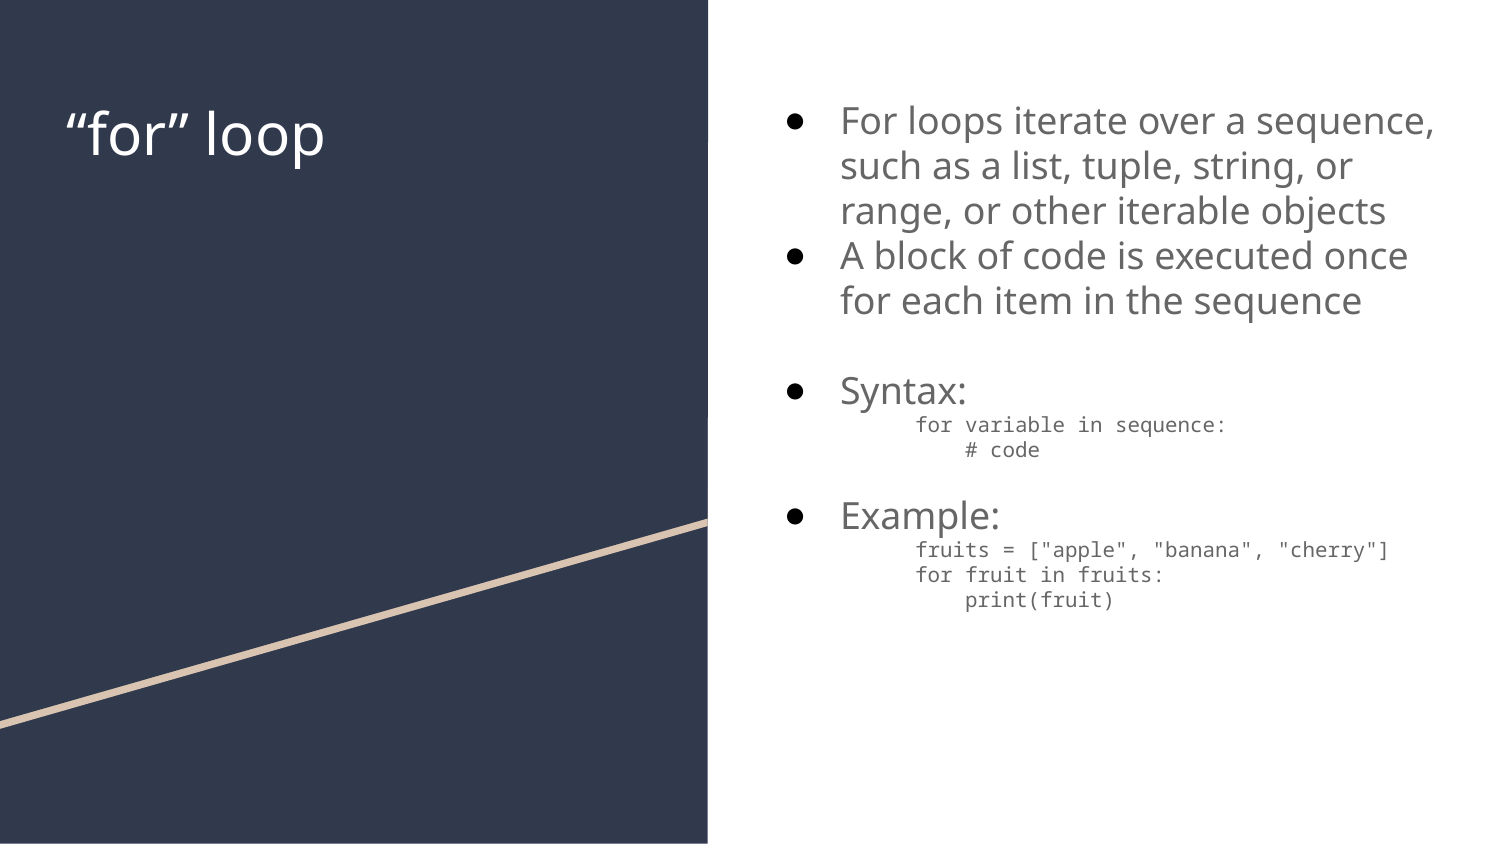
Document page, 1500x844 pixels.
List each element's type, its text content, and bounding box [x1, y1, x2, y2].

title “for” loop [51, 82, 660, 494]
list For loops iterate over a sequence, such as a list, tuple, string, or range, or other iterable objects A block of code is executed once for each item in the sequence Syntax: for variable in sequence: # code Example: fruits = ["apple", "banana", "cherry"] for fruit in fruits: print(fruit) [750, 82, 1454, 755]
